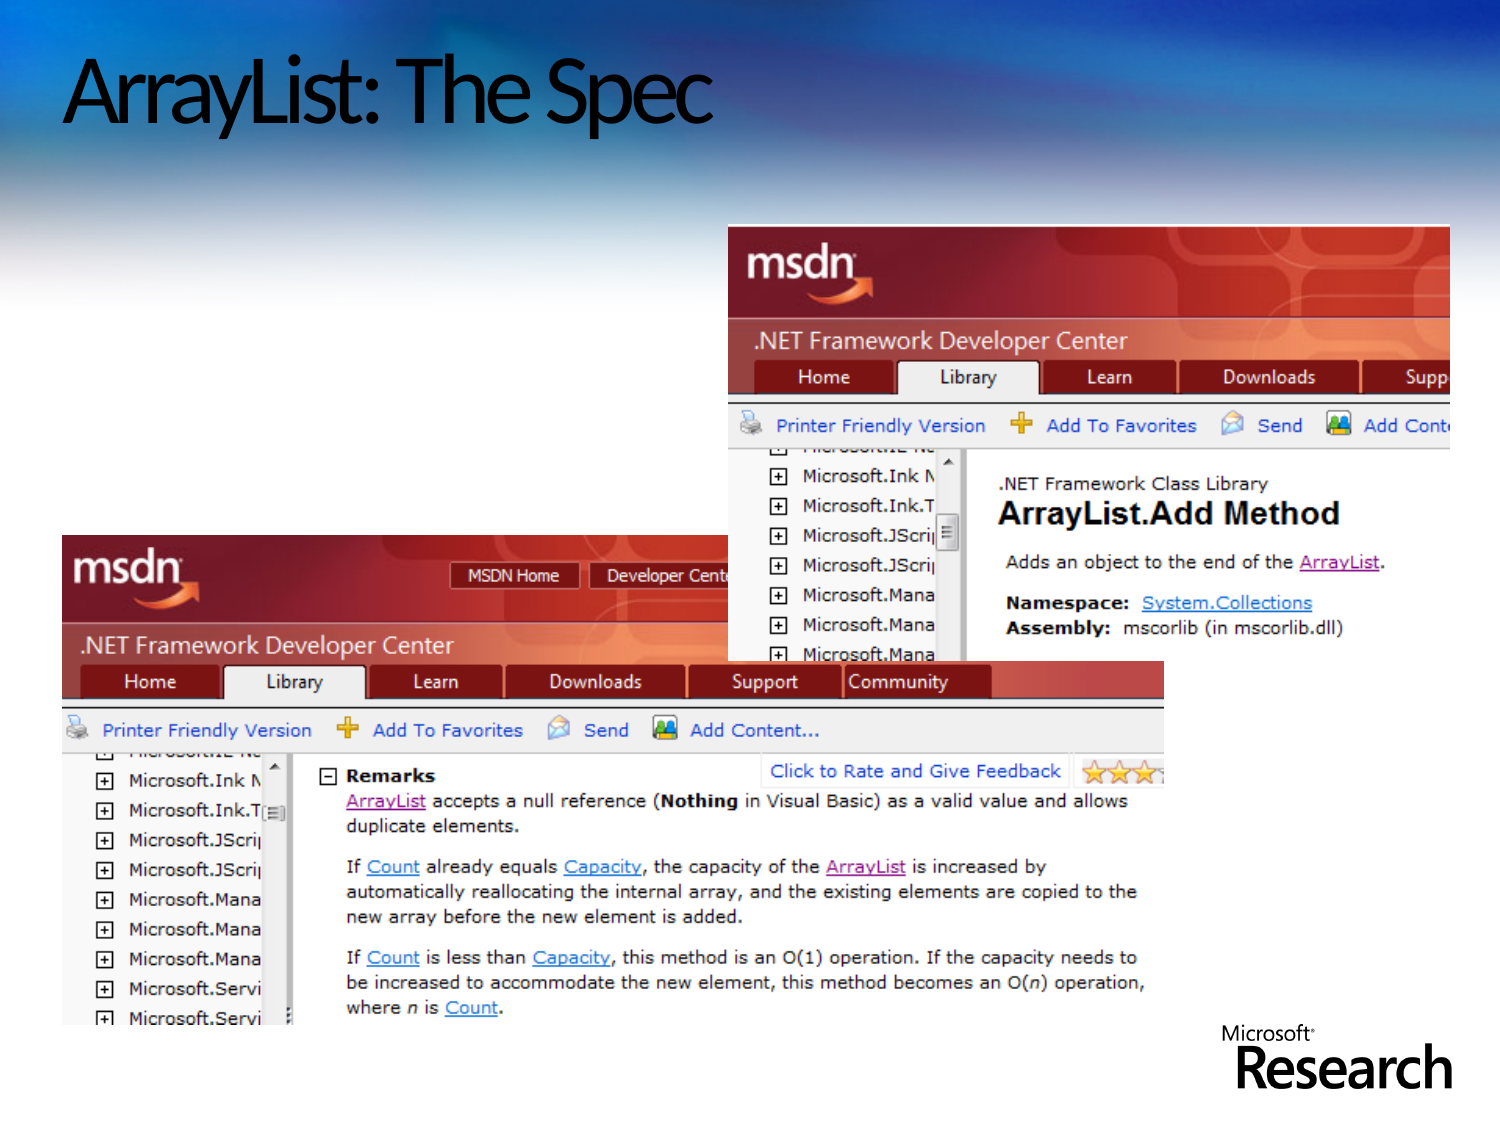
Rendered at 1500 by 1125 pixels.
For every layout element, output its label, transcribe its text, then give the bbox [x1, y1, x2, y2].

picture [0, 0, 1500, 1125]
title ArrayList: The Spec [62, 37, 1438, 148]
